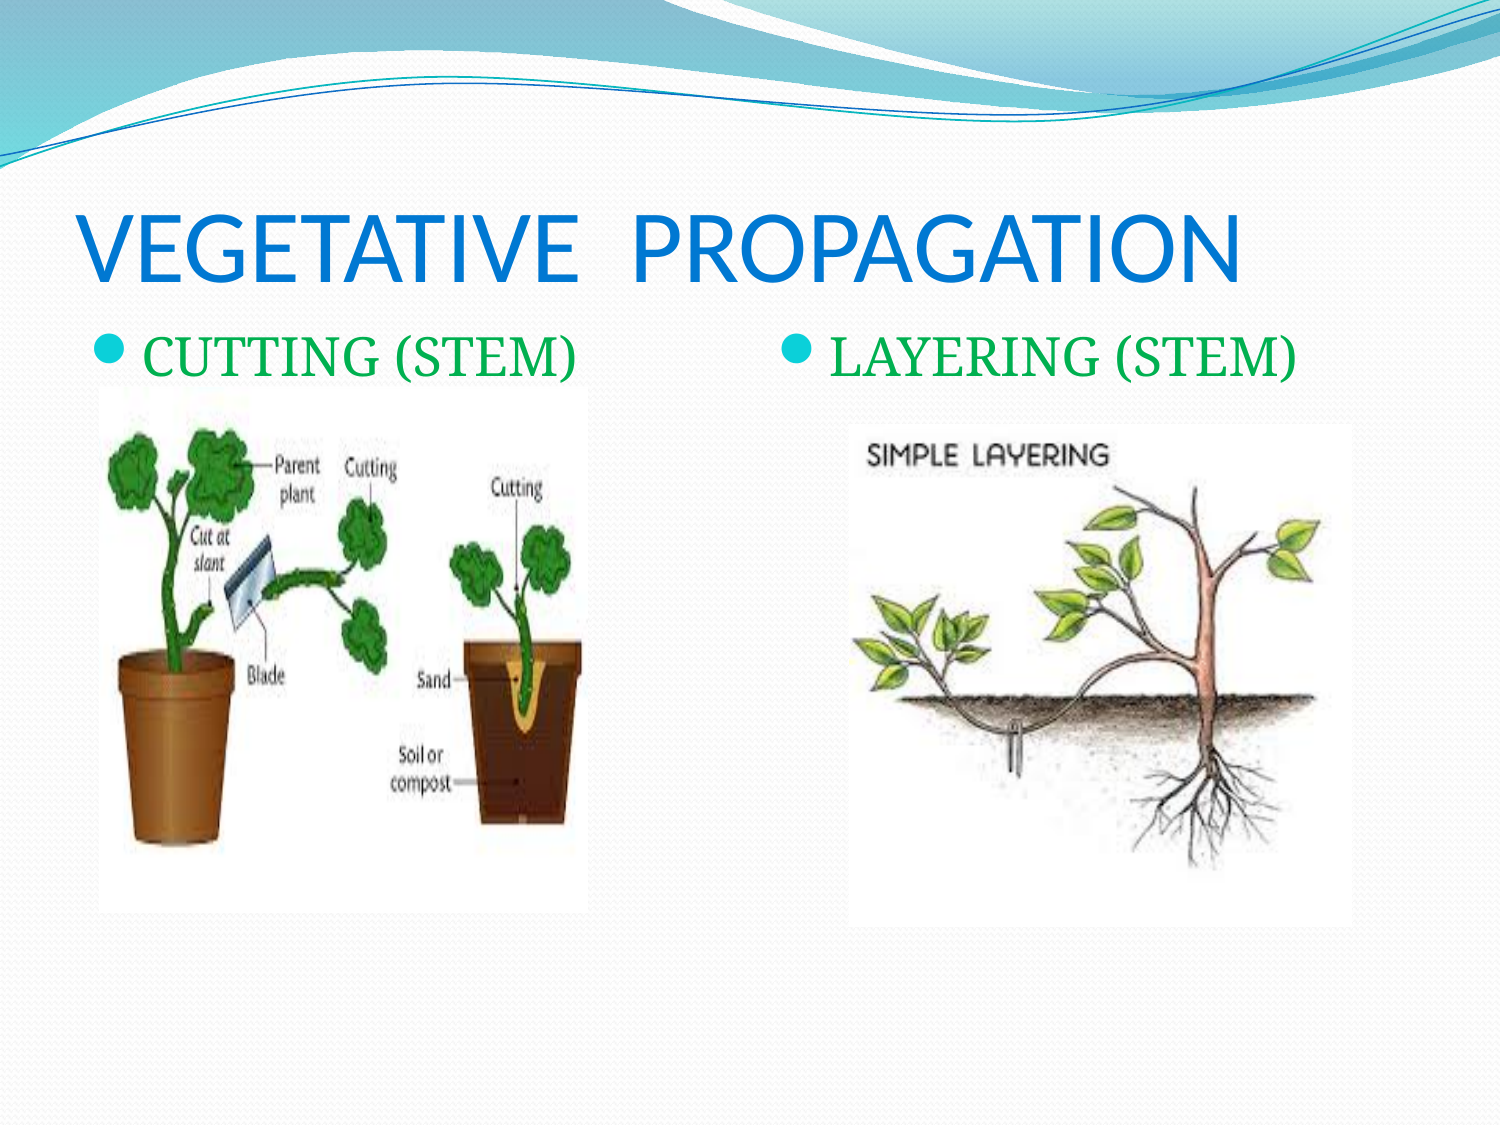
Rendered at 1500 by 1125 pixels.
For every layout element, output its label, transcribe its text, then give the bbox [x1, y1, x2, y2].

list CUTTING (STEM) [75, 314, 738, 1043]
picture [99, 387, 588, 913]
title VEGETATIVE PROPAGATION [75, 115, 1425, 303]
list LAYERING (STEM) [762, 314, 1425, 1043]
picture [849, 424, 1352, 927]
